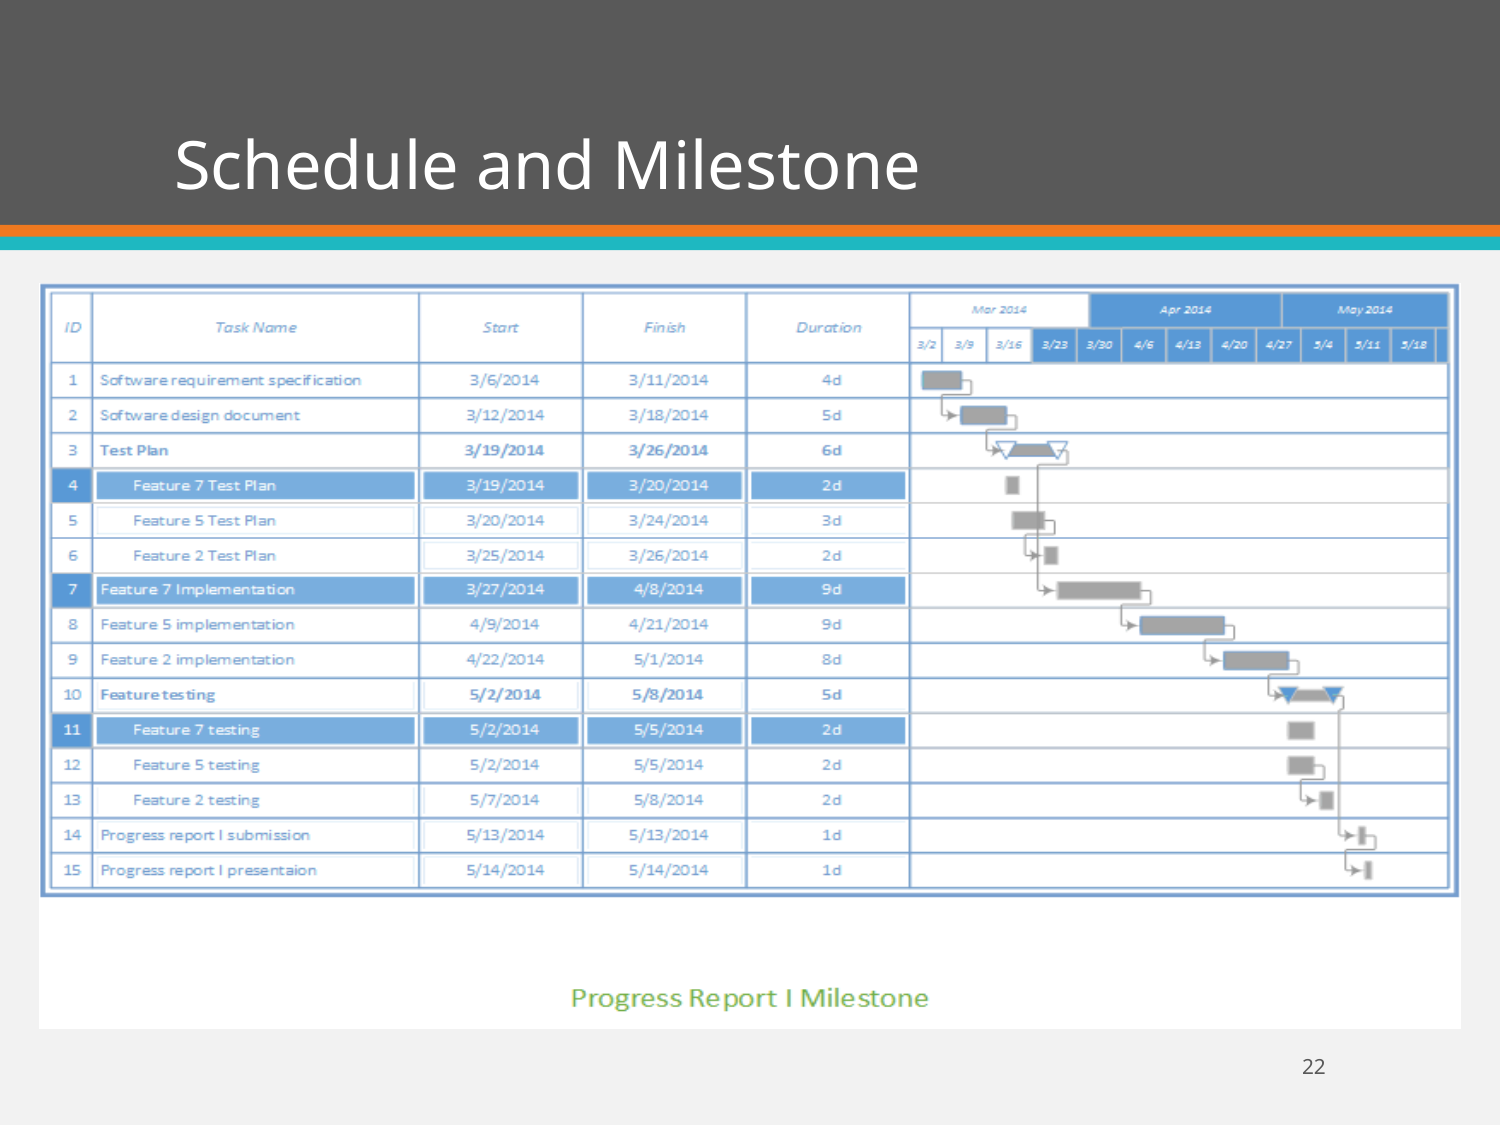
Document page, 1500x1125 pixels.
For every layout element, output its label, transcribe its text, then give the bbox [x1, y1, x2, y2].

slide_number 22 [1171, 1045, 1341, 1091]
picture [39, 283, 1461, 1030]
title Schedule and Milestone [159, 41, 1341, 212]
